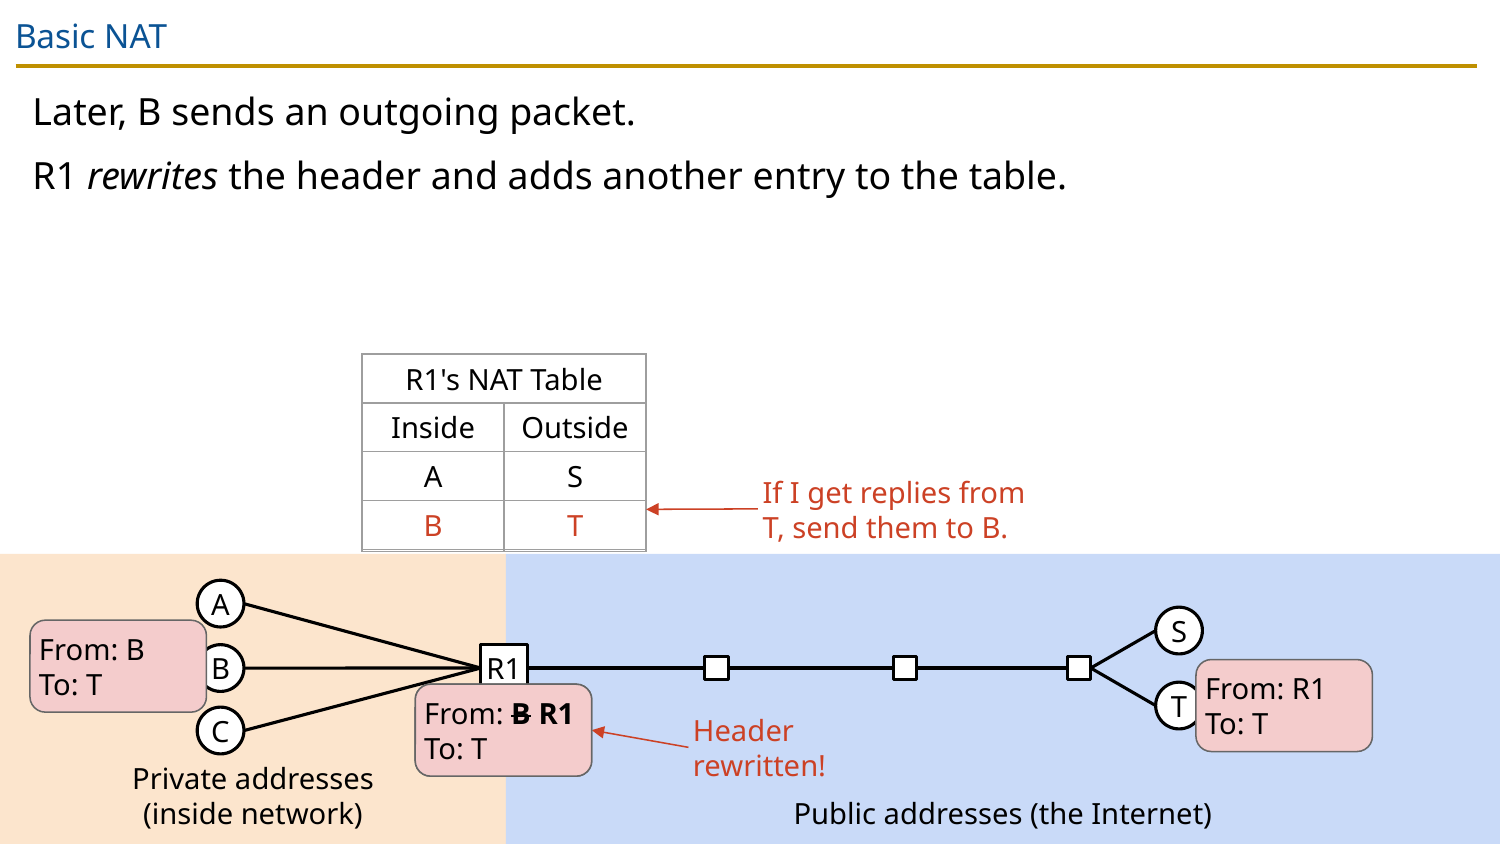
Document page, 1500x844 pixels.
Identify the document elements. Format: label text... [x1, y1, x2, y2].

table_cell T [505, 501, 645, 549]
list Later, B sends an outgoing packet. R1 rewrites the header and adds another entry to the table. [17, 65, 1480, 262]
text_box From: B To: T [29, 620, 207, 713]
text_box S [1155, 607, 1203, 654]
table_cell S [505, 452, 645, 500]
text_box Header rewritten! [688, 707, 933, 787]
text_box From: R1 To: T [1195, 659, 1373, 752]
text_box T [1156, 682, 1195, 729]
text_box Public addresses (the Internet) [505, 553, 1500, 844]
table_cell B [363, 501, 503, 549]
table_cell Outside [505, 404, 645, 451]
text_box R1 [485, 644, 528, 684]
text_box A [197, 580, 244, 627]
text_box [704, 656, 729, 680]
title Basic NAT [0, 0, 1500, 65]
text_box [1090, 667, 1156, 706]
table_cell A [363, 452, 503, 500]
table_cell Inside [363, 404, 503, 451]
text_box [1090, 630, 1156, 667]
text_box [243, 667, 481, 731]
text_box From: B R1 To: T [415, 684, 592, 777]
text_box [1067, 656, 1085, 680]
table_header R1's NAT Table [363, 355, 645, 402]
text_box B [207, 644, 238, 692]
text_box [243, 603, 481, 667]
text_box C [197, 707, 244, 754]
text_box If I get replies from T, send them to B. [757, 469, 1042, 549]
text_box [893, 656, 917, 680]
text_box Private addresses (inside network) [0, 553, 505, 844]
